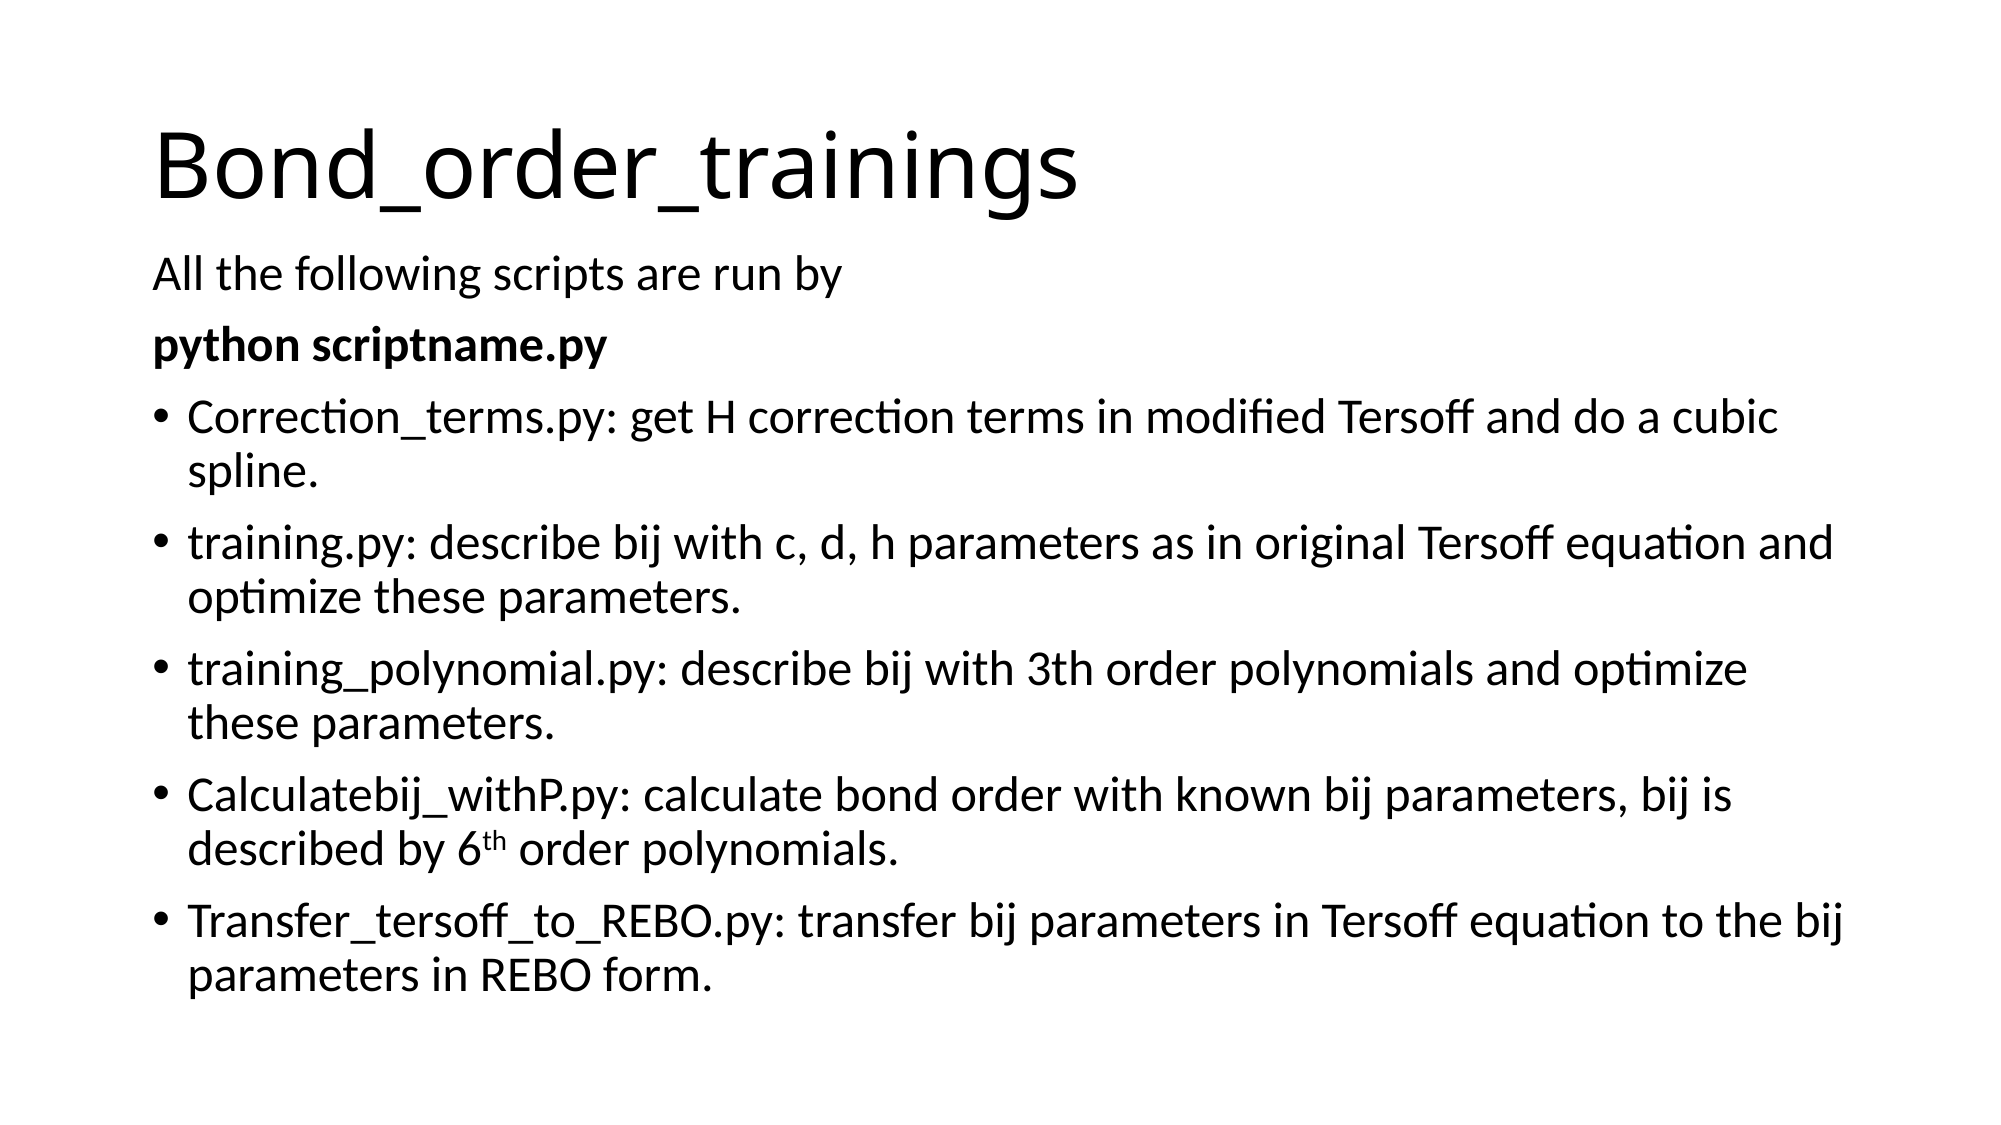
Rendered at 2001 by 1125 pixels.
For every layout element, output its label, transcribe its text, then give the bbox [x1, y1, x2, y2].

title Bond_order_trainings [137, 59, 1863, 239]
list All the following scripts are run by python scriptname.py Correction_terms.py: get H correction terms in modified Tersoff and do a cubic spline. training.py: describe bij with c, d, h parameters as in original Tersoff equation and optimize these parameters. training_polynomial.py: describe bij with 3th order polynomials and optimize these parameters. Calculatebij_withP.py: calculate bond order with known bij parameters, bij is described by 6th order polynomials. Transfer_tersoff_to_REBO.py: transfer bij parameters in Tersoff equation to the bij parameters in REBO form. [137, 239, 1863, 1014]
